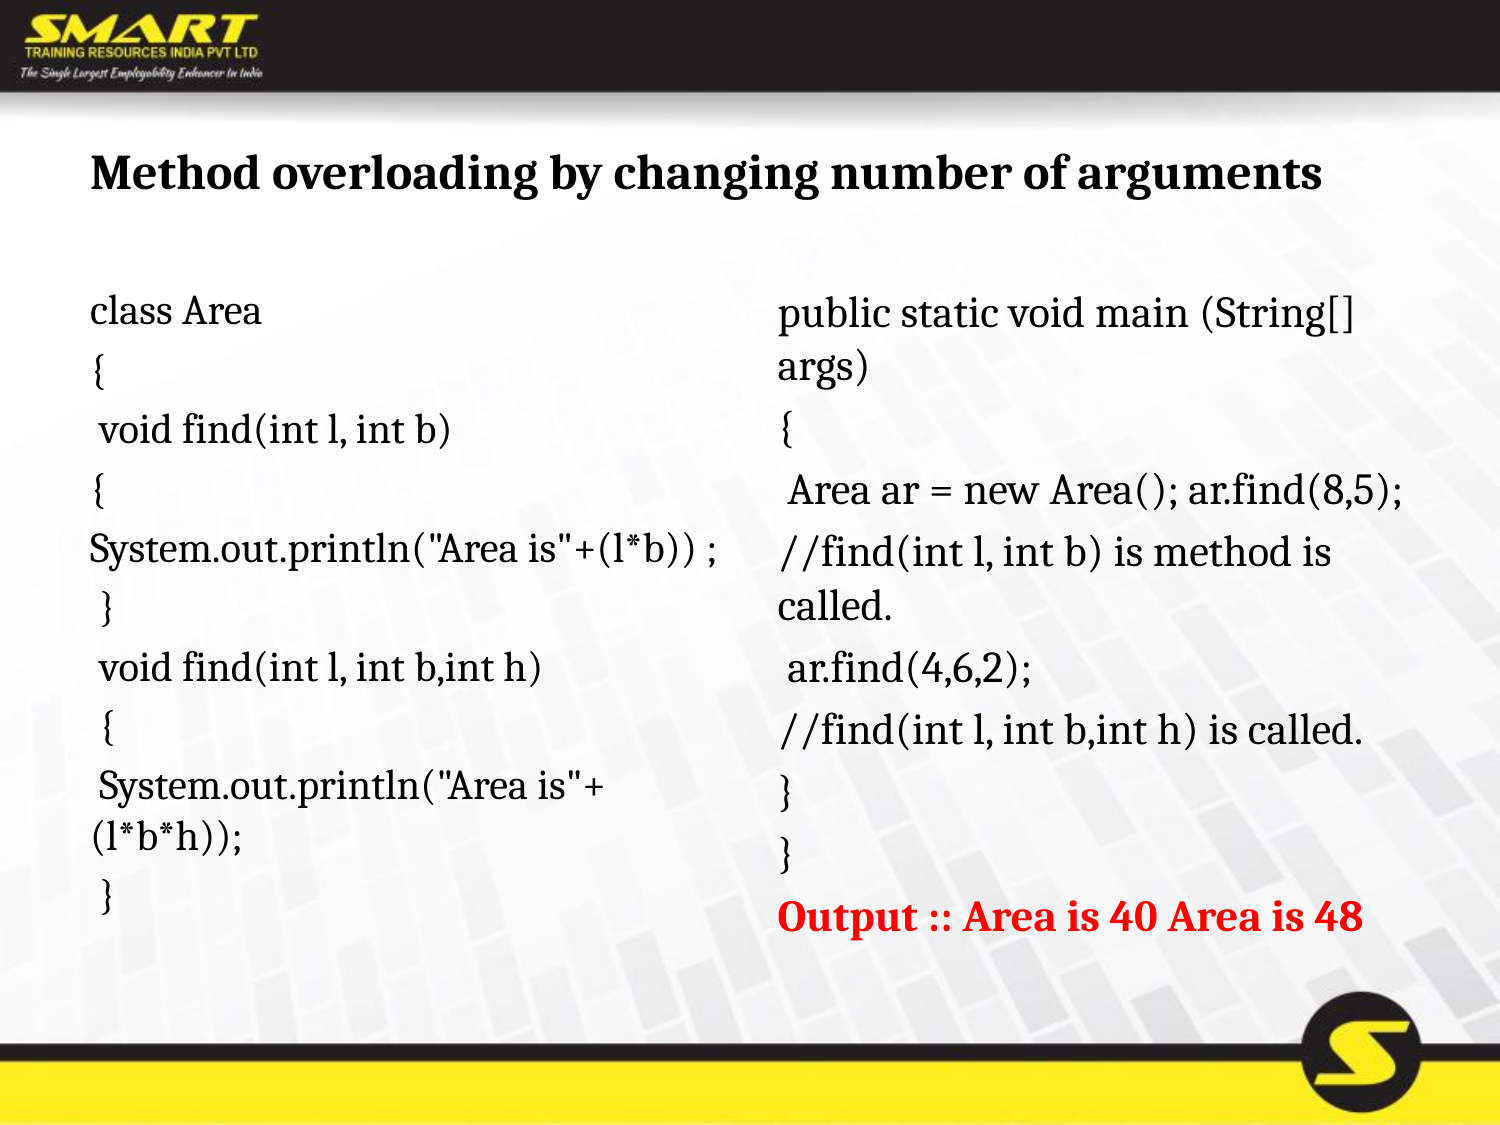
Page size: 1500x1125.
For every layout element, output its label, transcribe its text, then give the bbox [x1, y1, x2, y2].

picture [0, 0, 1500, 1125]
list class Area { void find(int l, int b) { System.out.println("Area is"+(l*b)) ; } void find(int l, int b,int h) { System.out.println("Area is"+(l*b*h)); } [75, 275, 738, 980]
title Method overloading by changing number of arguments [75, 125, 1425, 275]
list public static void main (String[] args) { Area ar = new Area(); ar.find(8,5); //find(int l, int b) is method is called. ar.find(4,6,2); //find(int l, int b,int h) is called. } } Output :: Area is 40 Area is 48 [762, 275, 1425, 980]
